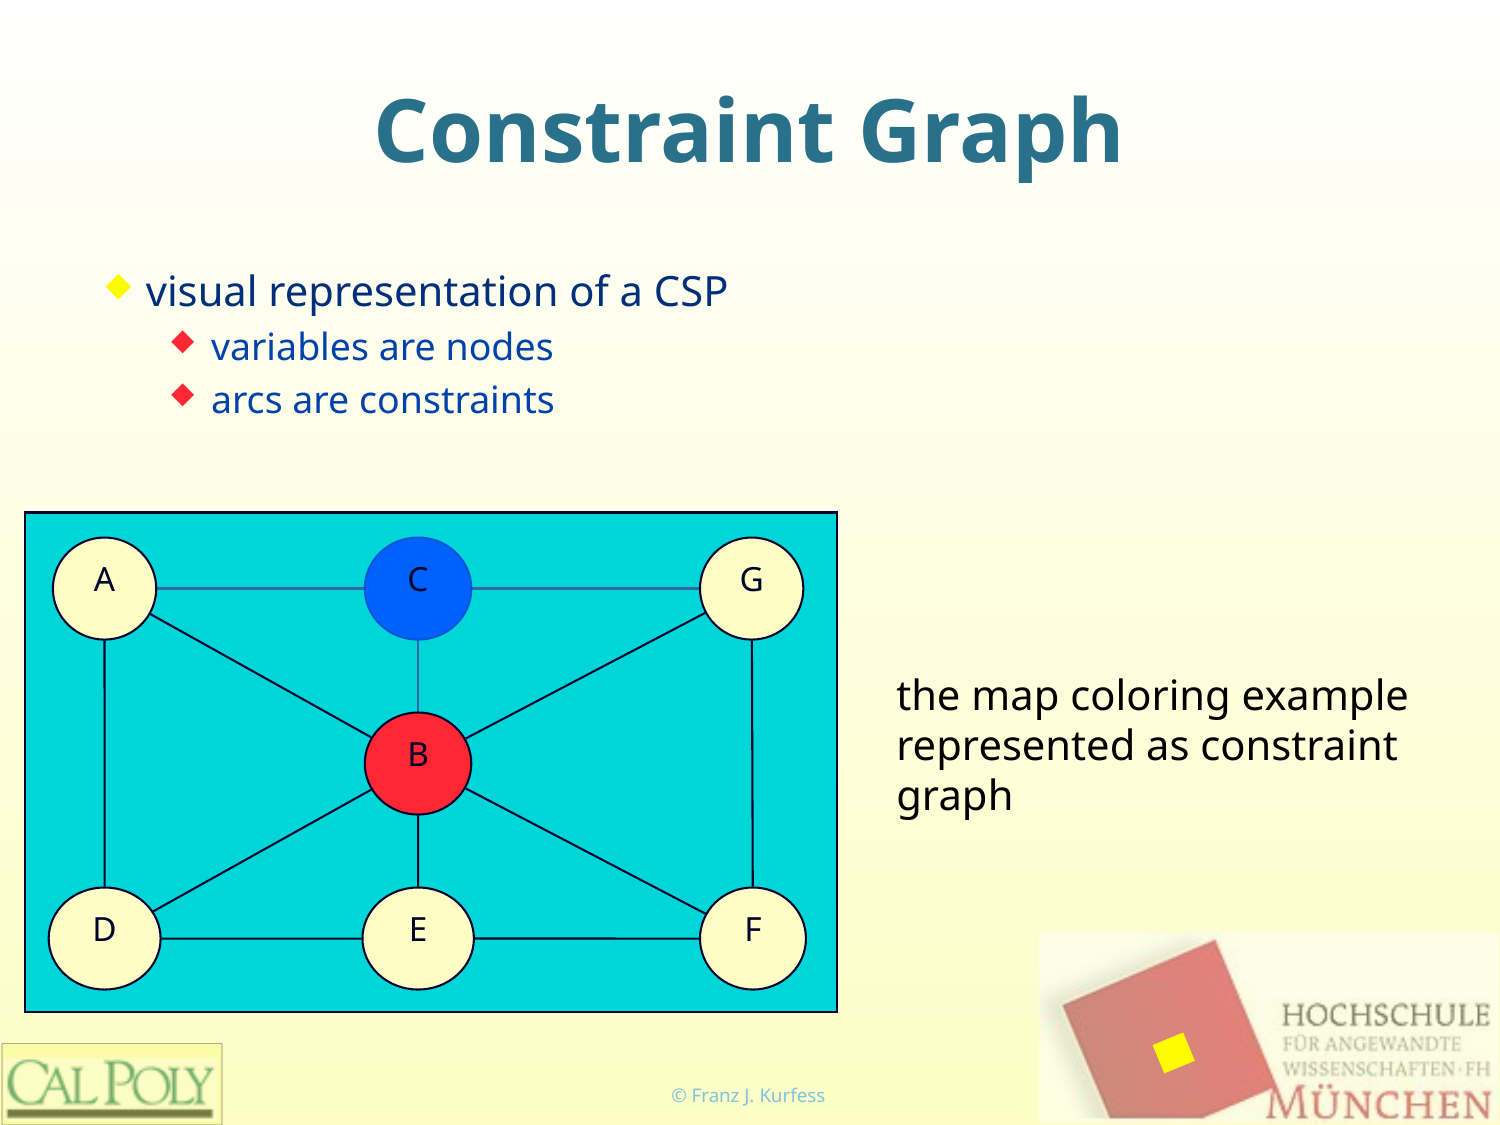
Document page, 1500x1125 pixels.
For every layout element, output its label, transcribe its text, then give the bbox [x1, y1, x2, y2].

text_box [699, 887, 807, 990]
text_box [1039, 932, 1499, 1123]
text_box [48, 887, 161, 990]
title Constraint Graph [90, 0, 1410, 255]
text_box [362, 887, 475, 990]
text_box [364, 712, 472, 815]
slide_number [1152, 1032, 1196, 1074]
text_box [364, 537, 472, 640]
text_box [699, 537, 804, 640]
text_box the map coloring example represented as constraint graph [890, 662, 1500, 826]
text_box [24, 512, 90, 1013]
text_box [52, 537, 157, 640]
list visual representation of a CSP variables are nodes arcs are constraints [90, 264, 1410, 1049]
